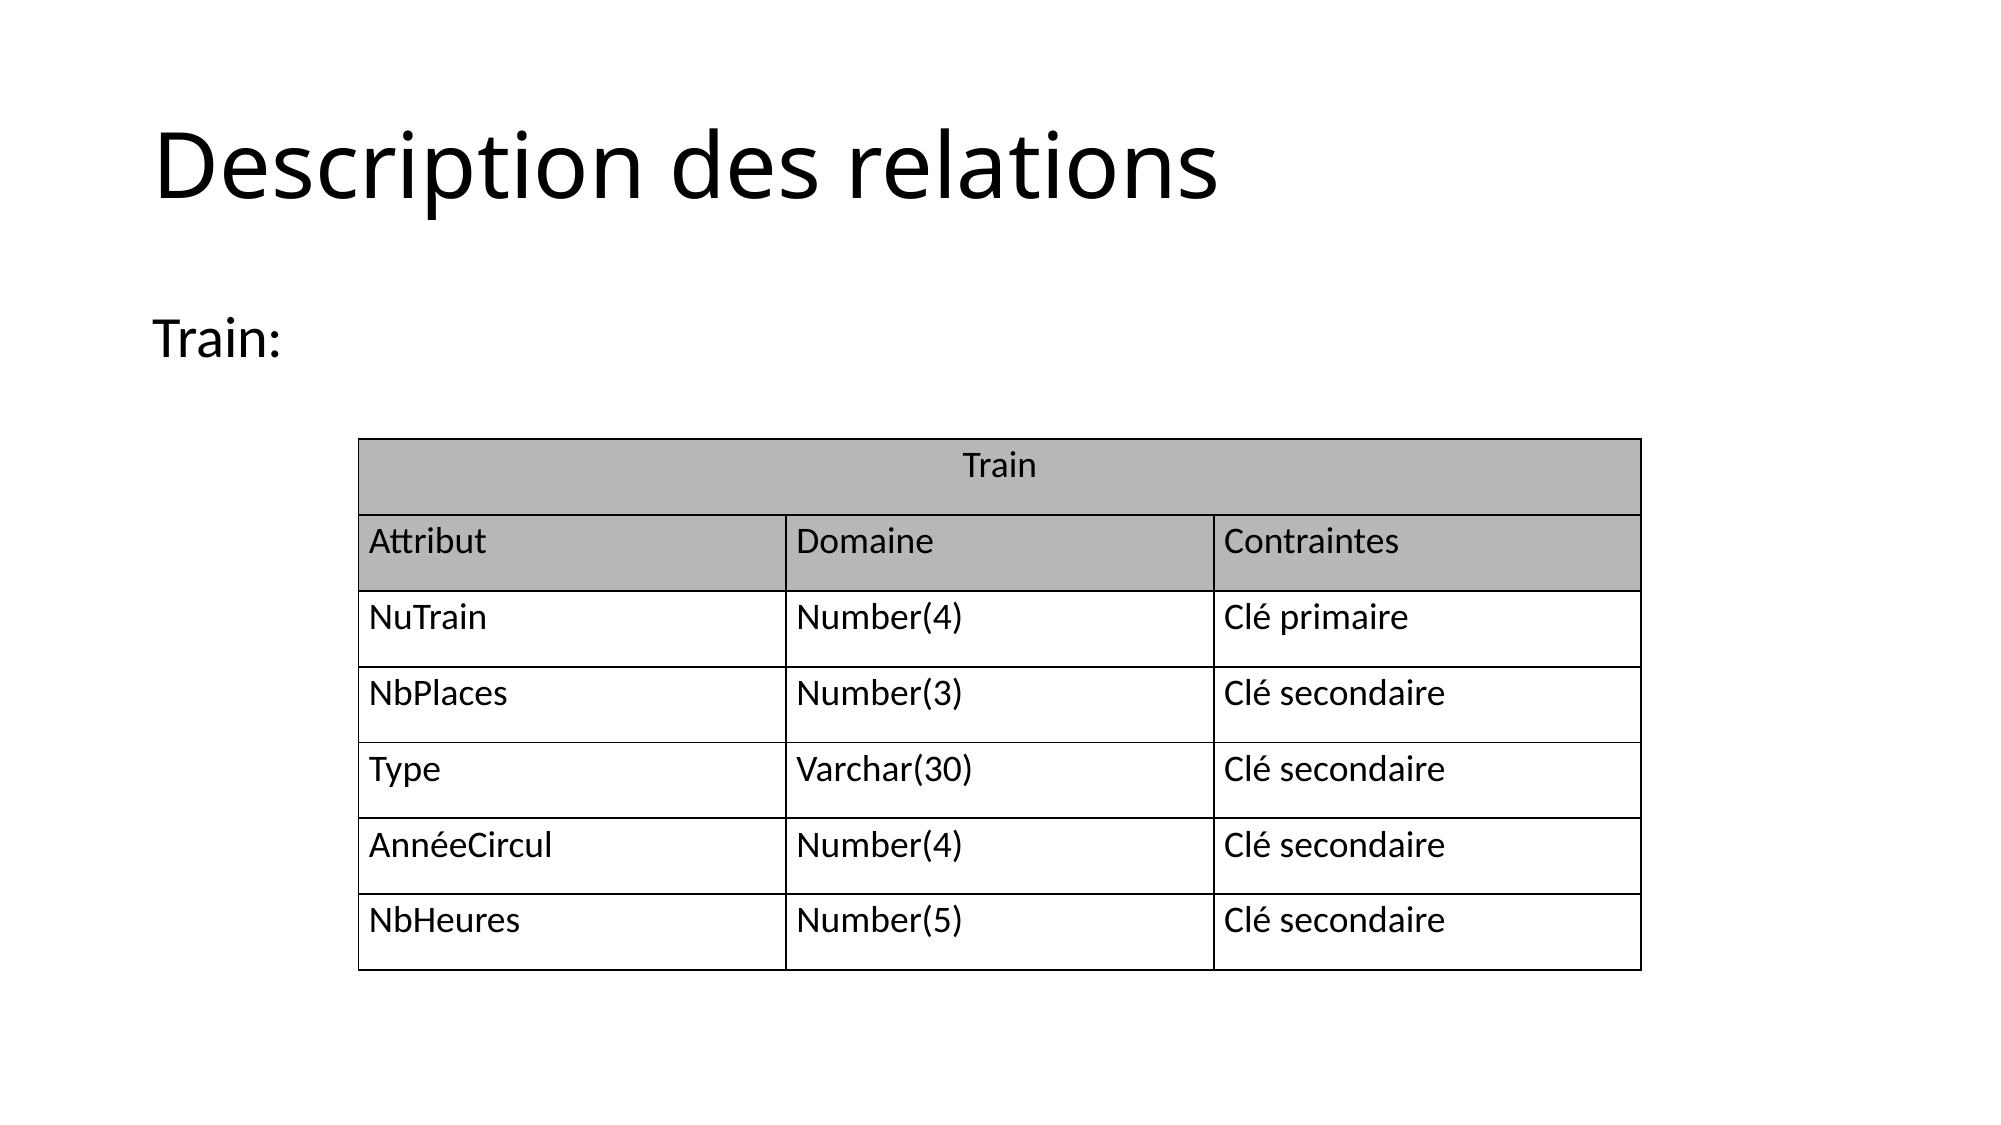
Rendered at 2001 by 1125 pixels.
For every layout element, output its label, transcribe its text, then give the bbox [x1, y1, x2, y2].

table_cell Clé secondaire [1215, 895, 1640, 969]
table_cell NbPlaces [359, 668, 785, 742]
table_cell Clé primaire [1215, 592, 1640, 666]
table_cell Number(4) [787, 819, 1213, 893]
title Description des relations [137, 59, 1863, 278]
list Train: [137, 299, 551, 391]
table_cell Clé secondaire [1215, 668, 1640, 742]
table_cell NuTrain [359, 592, 785, 666]
table_cell Number(5) [787, 895, 1213, 969]
table_cell Domaine [787, 516, 1213, 590]
table_cell Clé secondaire [1215, 743, 1640, 817]
table_header Train [359, 440, 1640, 514]
table_cell Type [359, 743, 785, 817]
table_cell Varchar(30) [787, 743, 1213, 817]
table_cell NbHeures [359, 895, 785, 969]
table_cell Contraintes [1215, 516, 1640, 590]
table_cell Attribut [359, 516, 785, 590]
table_cell AnnéeCircul [359, 819, 785, 893]
table_cell Number(4) [787, 592, 1213, 666]
table_cell Number(3) [787, 668, 1213, 742]
table_cell Clé secondaire [1215, 819, 1640, 893]
